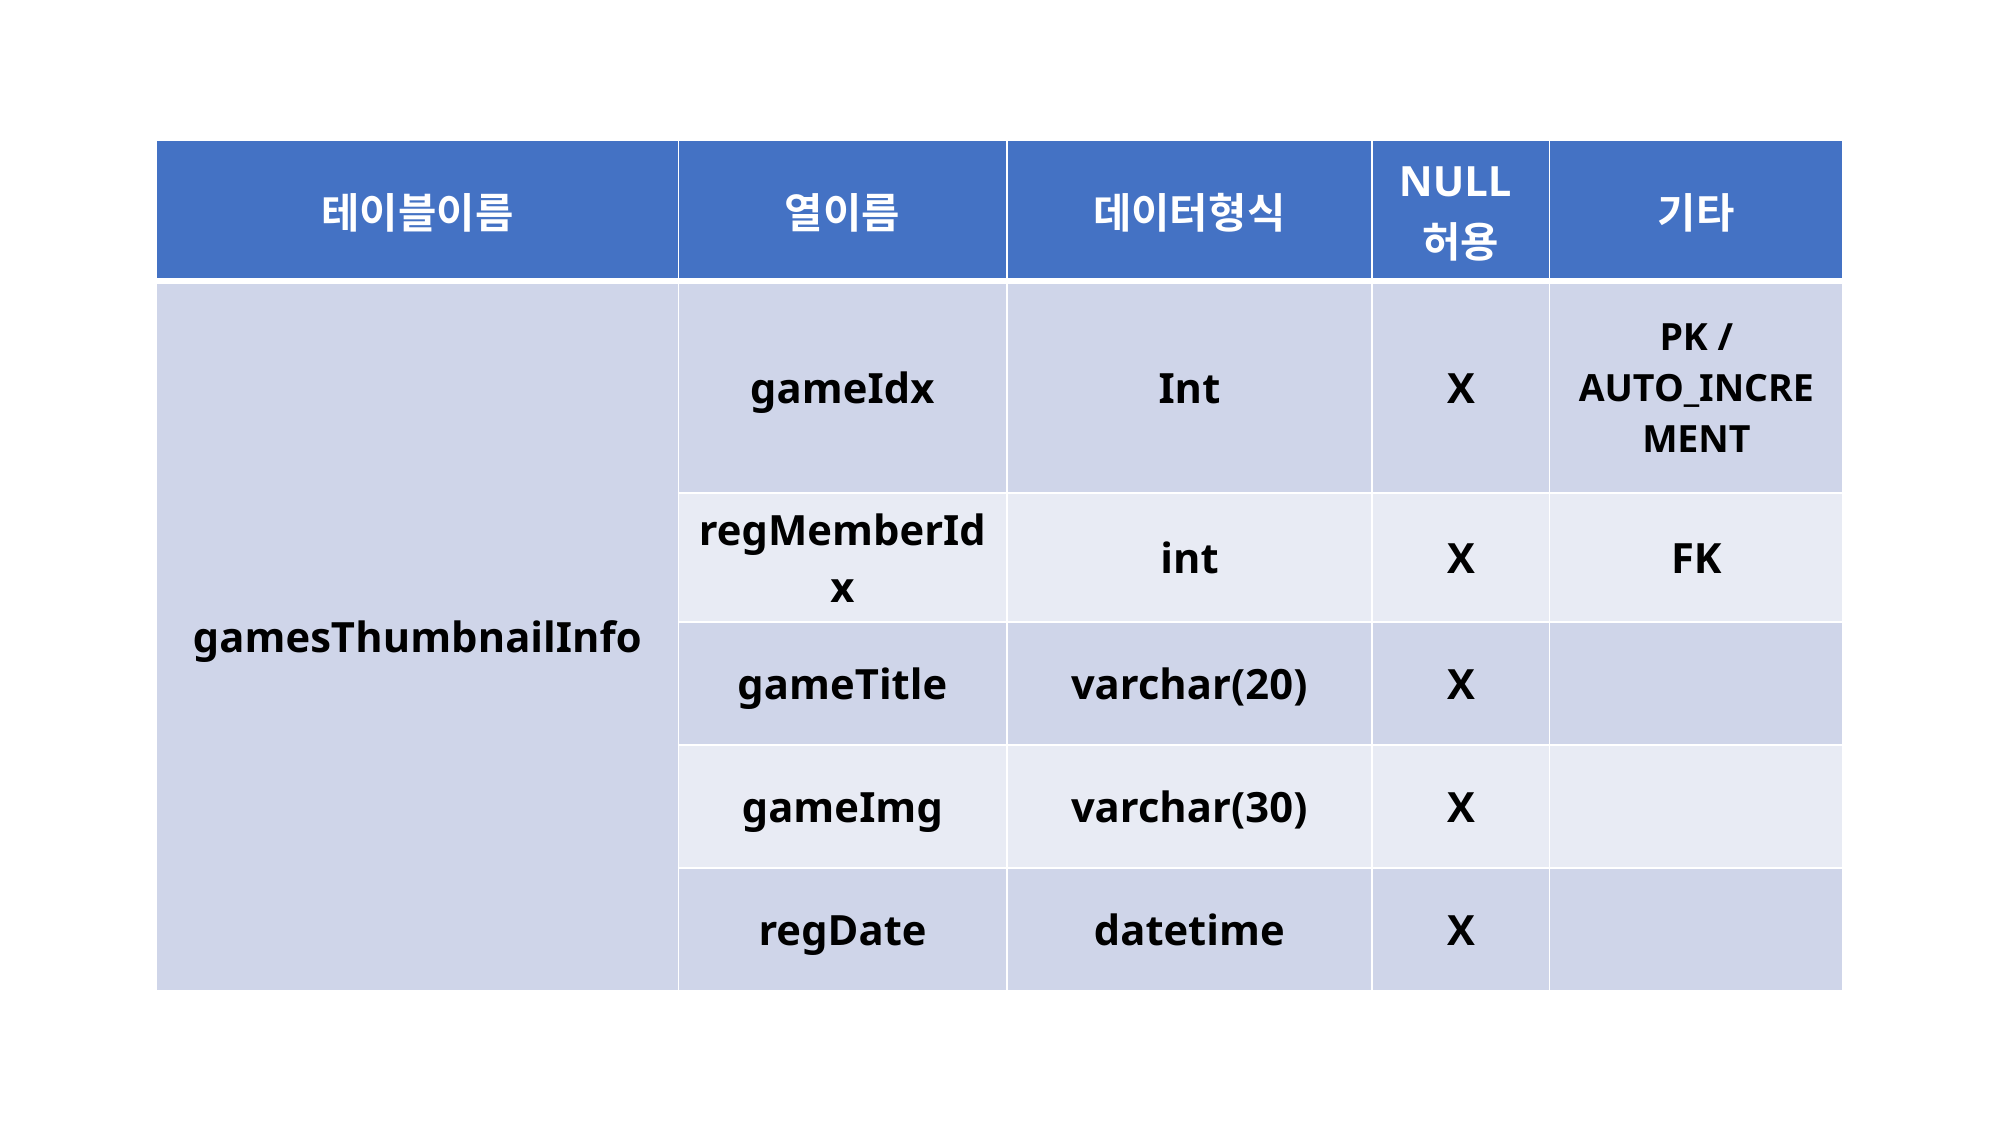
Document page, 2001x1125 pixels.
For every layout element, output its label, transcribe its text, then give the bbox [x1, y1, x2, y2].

table_cell gameIdx [679, 284, 1006, 492]
table_cell FK [1550, 494, 1842, 621]
table_cell X [1373, 869, 1549, 990]
table_header NULL허용 [1373, 141, 1549, 278]
table_cell X [1373, 746, 1549, 867]
table_cell [1550, 623, 1842, 744]
table_cell gameTitle [679, 623, 1006, 744]
table_cell varchar(20) [1008, 623, 1371, 744]
table_cell gamesThumbnailInfo [157, 284, 678, 990]
table_cell int [1008, 494, 1371, 621]
table_cell datetime [1008, 869, 1371, 990]
table_cell [1550, 746, 1842, 867]
table_cell regMemberIdx [679, 494, 1006, 621]
table_cell Int [1008, 284, 1371, 492]
table_cell gameImg [679, 746, 1006, 867]
table_header 데이터형식 [1008, 141, 1371, 278]
table_cell PK / AUTO_INCREMENT [1550, 284, 1842, 492]
table_cell X [1373, 494, 1549, 621]
table_header 열이름 [679, 141, 1006, 278]
table_cell X [1373, 623, 1549, 744]
table_cell varchar(30) [1008, 746, 1371, 867]
table_cell regDate [679, 869, 1006, 990]
table_header 기타 [1550, 141, 1842, 278]
table_header 테이블이름 [157, 141, 678, 278]
table_cell X [1373, 284, 1549, 492]
table_cell [1550, 869, 1842, 990]
